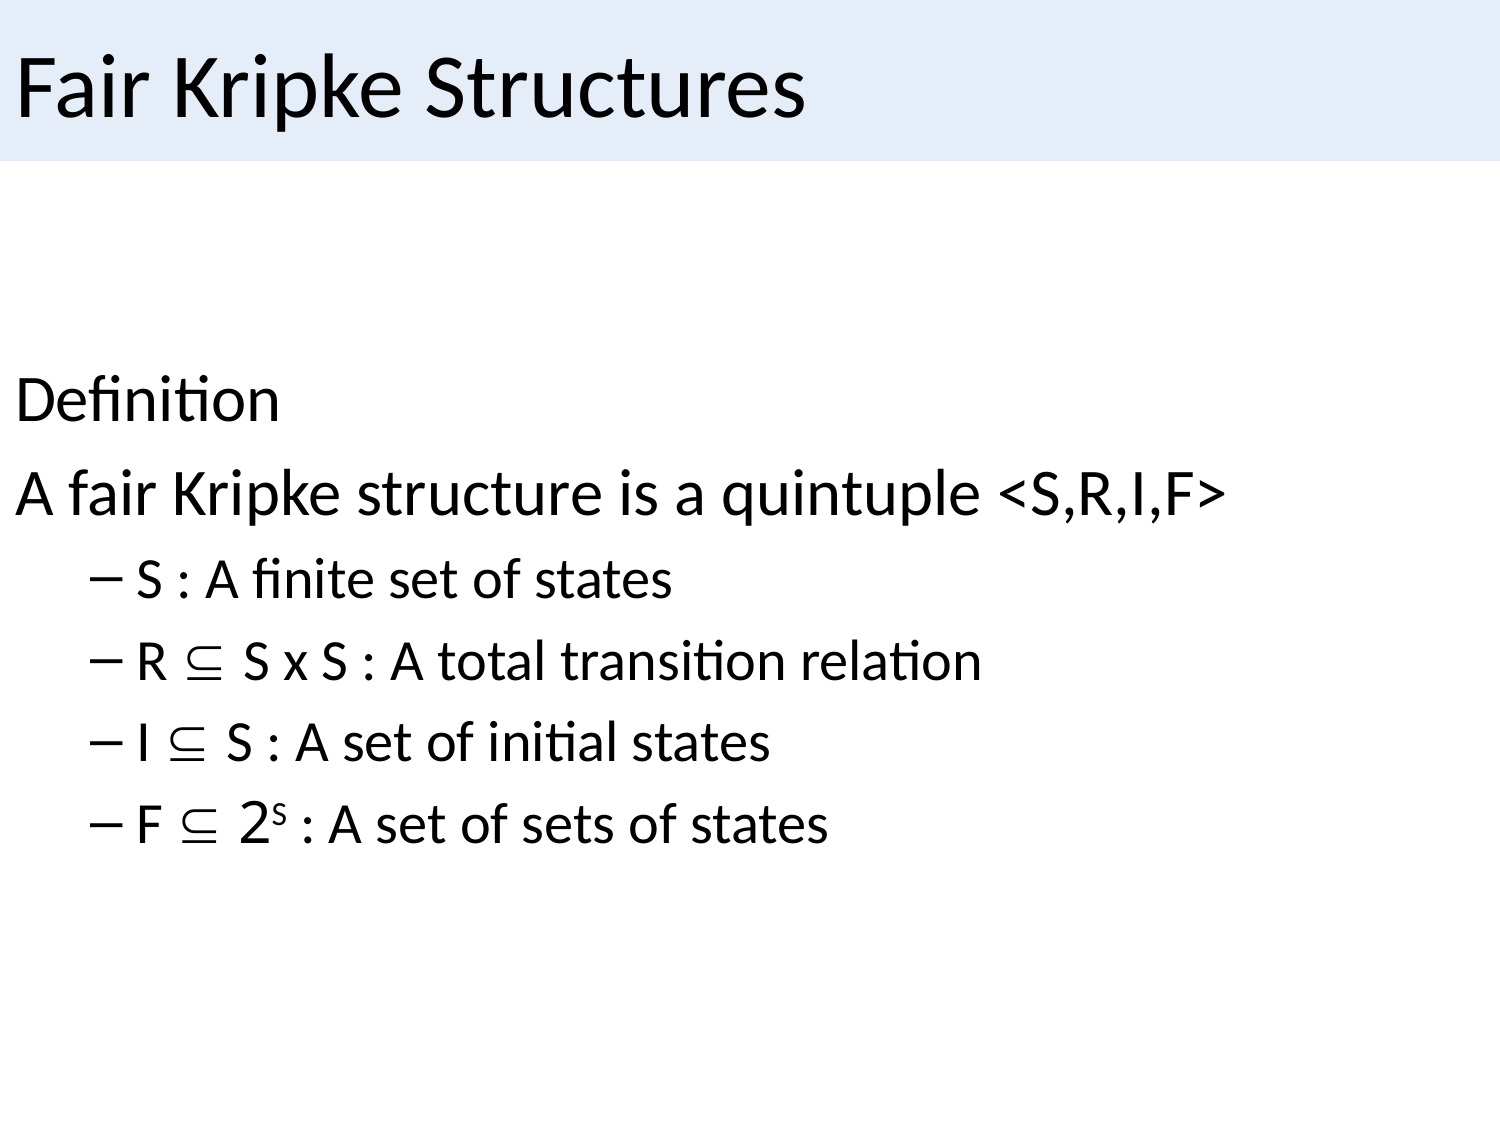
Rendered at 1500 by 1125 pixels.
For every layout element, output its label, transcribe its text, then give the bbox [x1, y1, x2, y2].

list Definition A fair Kripke structure is a quintuple <S,R,I,F> S : A finite set of states R  S x S : A total transition relation I  S : A set of initial states F  2S : A set of sets of states [0, 160, 1500, 1125]
title Fair Kripke Structures [0, 0, 1500, 160]
